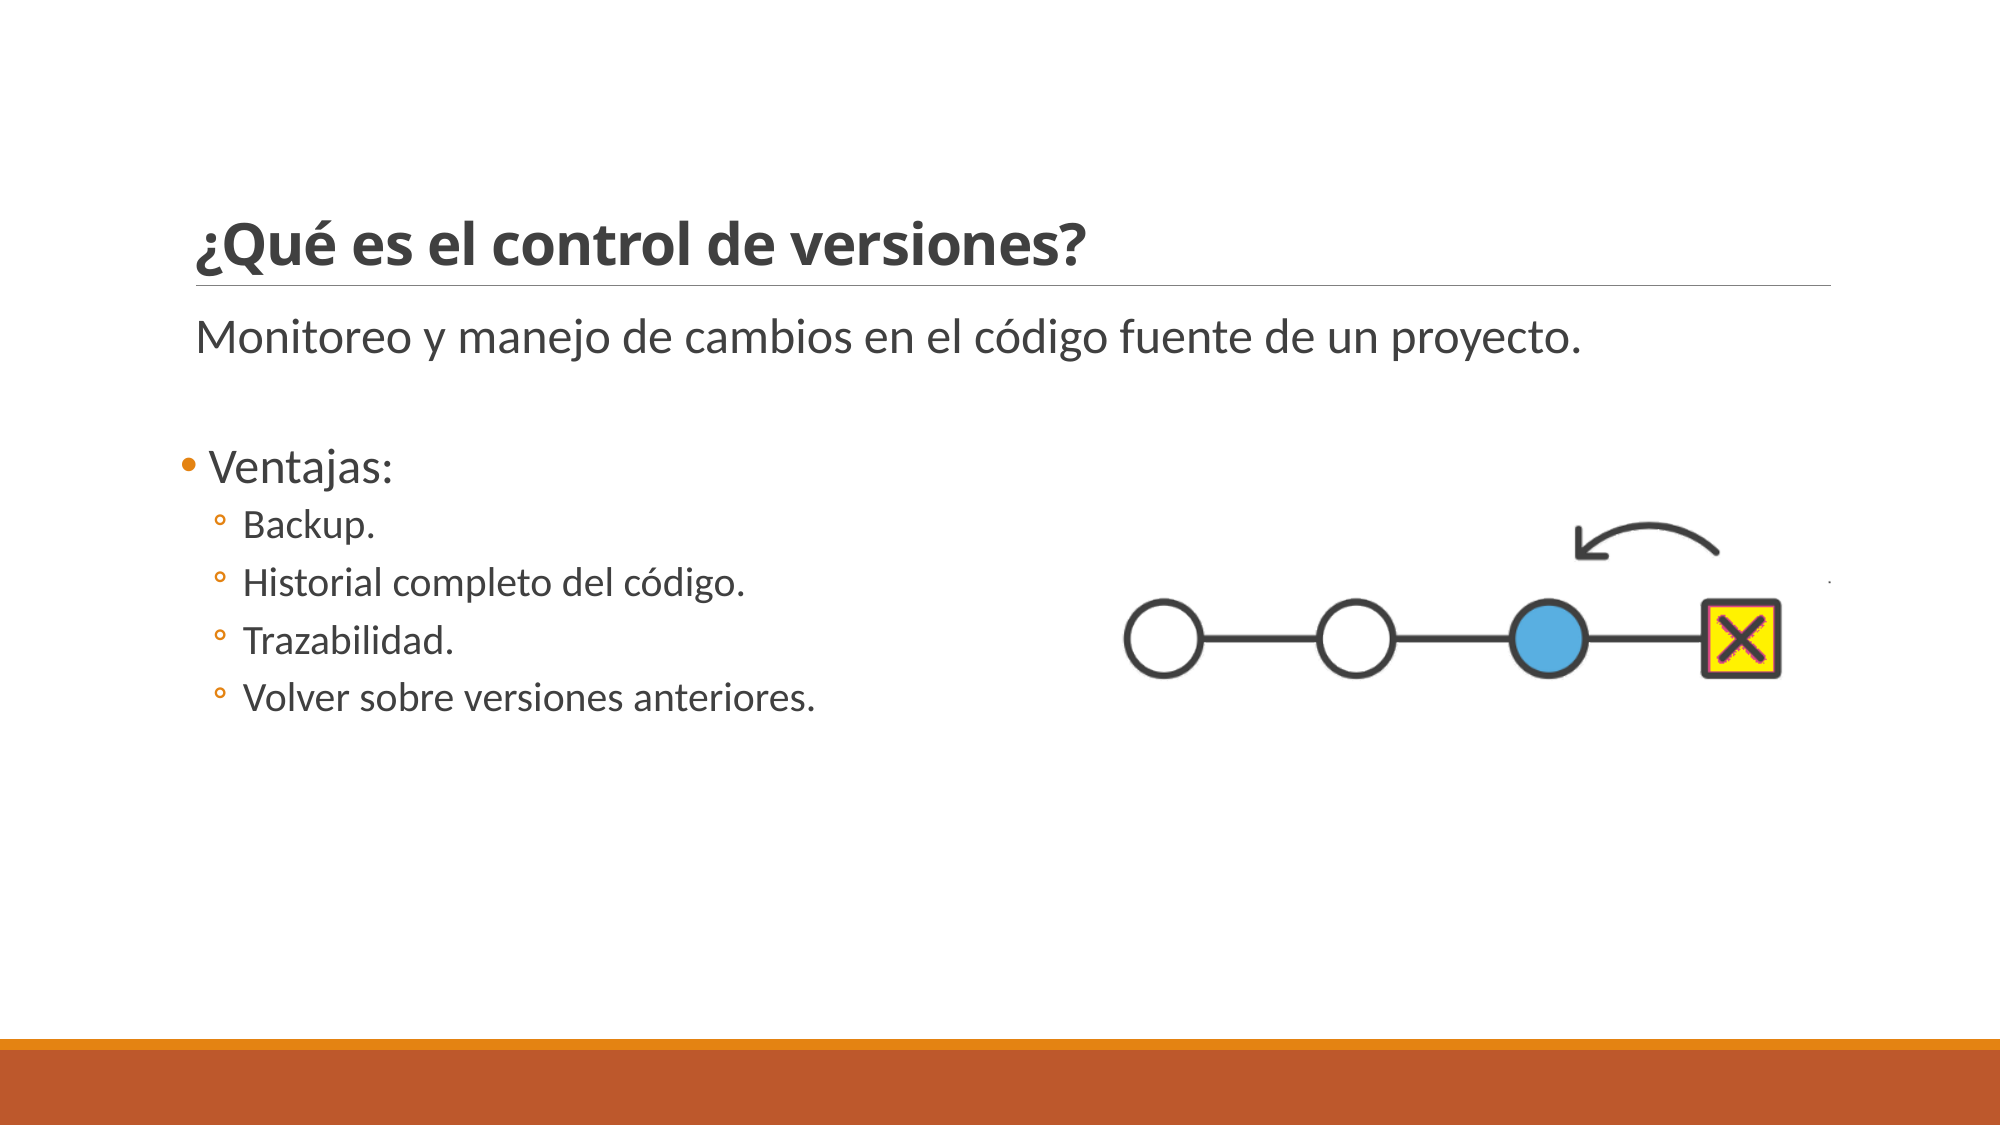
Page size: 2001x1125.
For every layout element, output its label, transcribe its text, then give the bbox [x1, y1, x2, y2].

list Monitoreo y manejo de cambios en el código fuente de un proyecto. [180, 302, 1830, 963]
picture [1018, 468, 1897, 798]
text_box Ventajas: Backup. Historial completo del código. Trazabilidad. Volver sobre versiones anteriores. [180, 433, 1000, 1040]
title ¿Qué es el control de versiones? [180, 47, 1830, 285]
